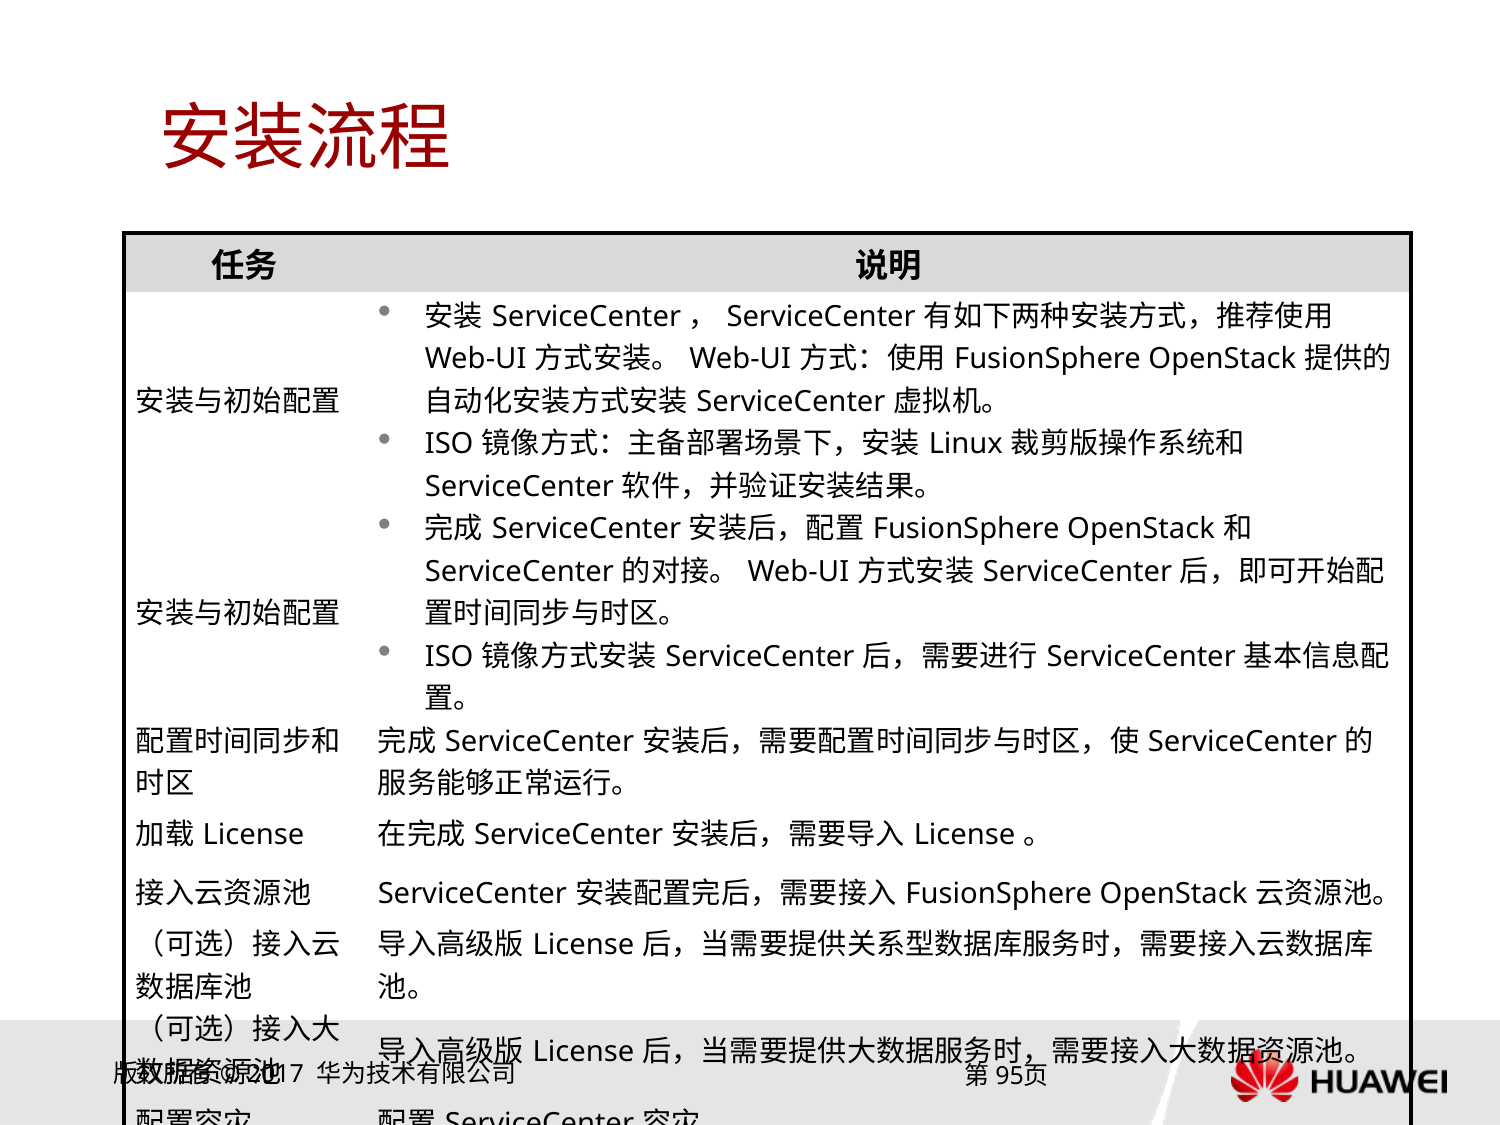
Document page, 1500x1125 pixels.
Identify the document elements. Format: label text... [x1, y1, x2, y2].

table_cell 完成ServiceCenter安装后，需要配置时间同步与时区，使ServiceCenter的服务能够正常运行。 [366, 717, 1409, 803]
table_cell 完成ServiceCenter安装后，配置FusionSphere OpenStack和ServiceCenter的对接。Web-UI方式安装ServiceCenter后，即可开始配置时间同步与时区。 ISO镜像方式安装ServiceCenter后，需要进行ServiceCenter基本信息配置。 [366, 505, 1409, 717]
table_header 说明 [366, 235, 1409, 292]
title 安装流程 [111, 63, 1412, 207]
table_cell 在完成ServiceCenter安装后，需要导入License。 [366, 803, 1409, 862]
table_header 任务 [126, 235, 366, 292]
table_cell 配置容灾 [126, 1091, 366, 1125]
picture [1413, 1020, 1500, 1125]
table_cell 导入高级版License后，当需要提供大数据服务时，需要接入大数据资源池。 [366, 1006, 1409, 1091]
table_cell 安装与初始配置 [126, 505, 366, 717]
table_cell 安装与初始配置 [126, 292, 366, 505]
table_cell （可选）接入大数据资源池 [126, 1006, 366, 1091]
table_cell 配置时间同步和时区 [126, 717, 366, 803]
table_cell （可选）接入云数据库池 [126, 921, 366, 1006]
table_cell 安装ServiceCenter，ServiceCenter有如下两种安装方式，推荐使用Web-UI方式安装。Web-UI方式：使用FusionSphere OpenStack提供的自动化安装方式安装ServiceCenter虚拟机。 ISO镜像方式：主备部署场景下，安装Linux裁剪版操作系统和ServiceCenter软件，并验证安装结果。 [366, 292, 1409, 505]
table_cell 接入云资源池 [126, 862, 366, 921]
picture [0, 1020, 122, 1125]
table_cell 配置ServiceCenter容灾。 [366, 1091, 1409, 1125]
table_cell 加载License [126, 803, 366, 862]
table_cell ServiceCenter安装配置完后，需要接入FusionSphere OpenStack云资源池。 [366, 862, 1409, 921]
table_cell 导入高级版License后，当需要提供关系型数据库服务时，需要接入云数据库池。 [366, 921, 1409, 1006]
